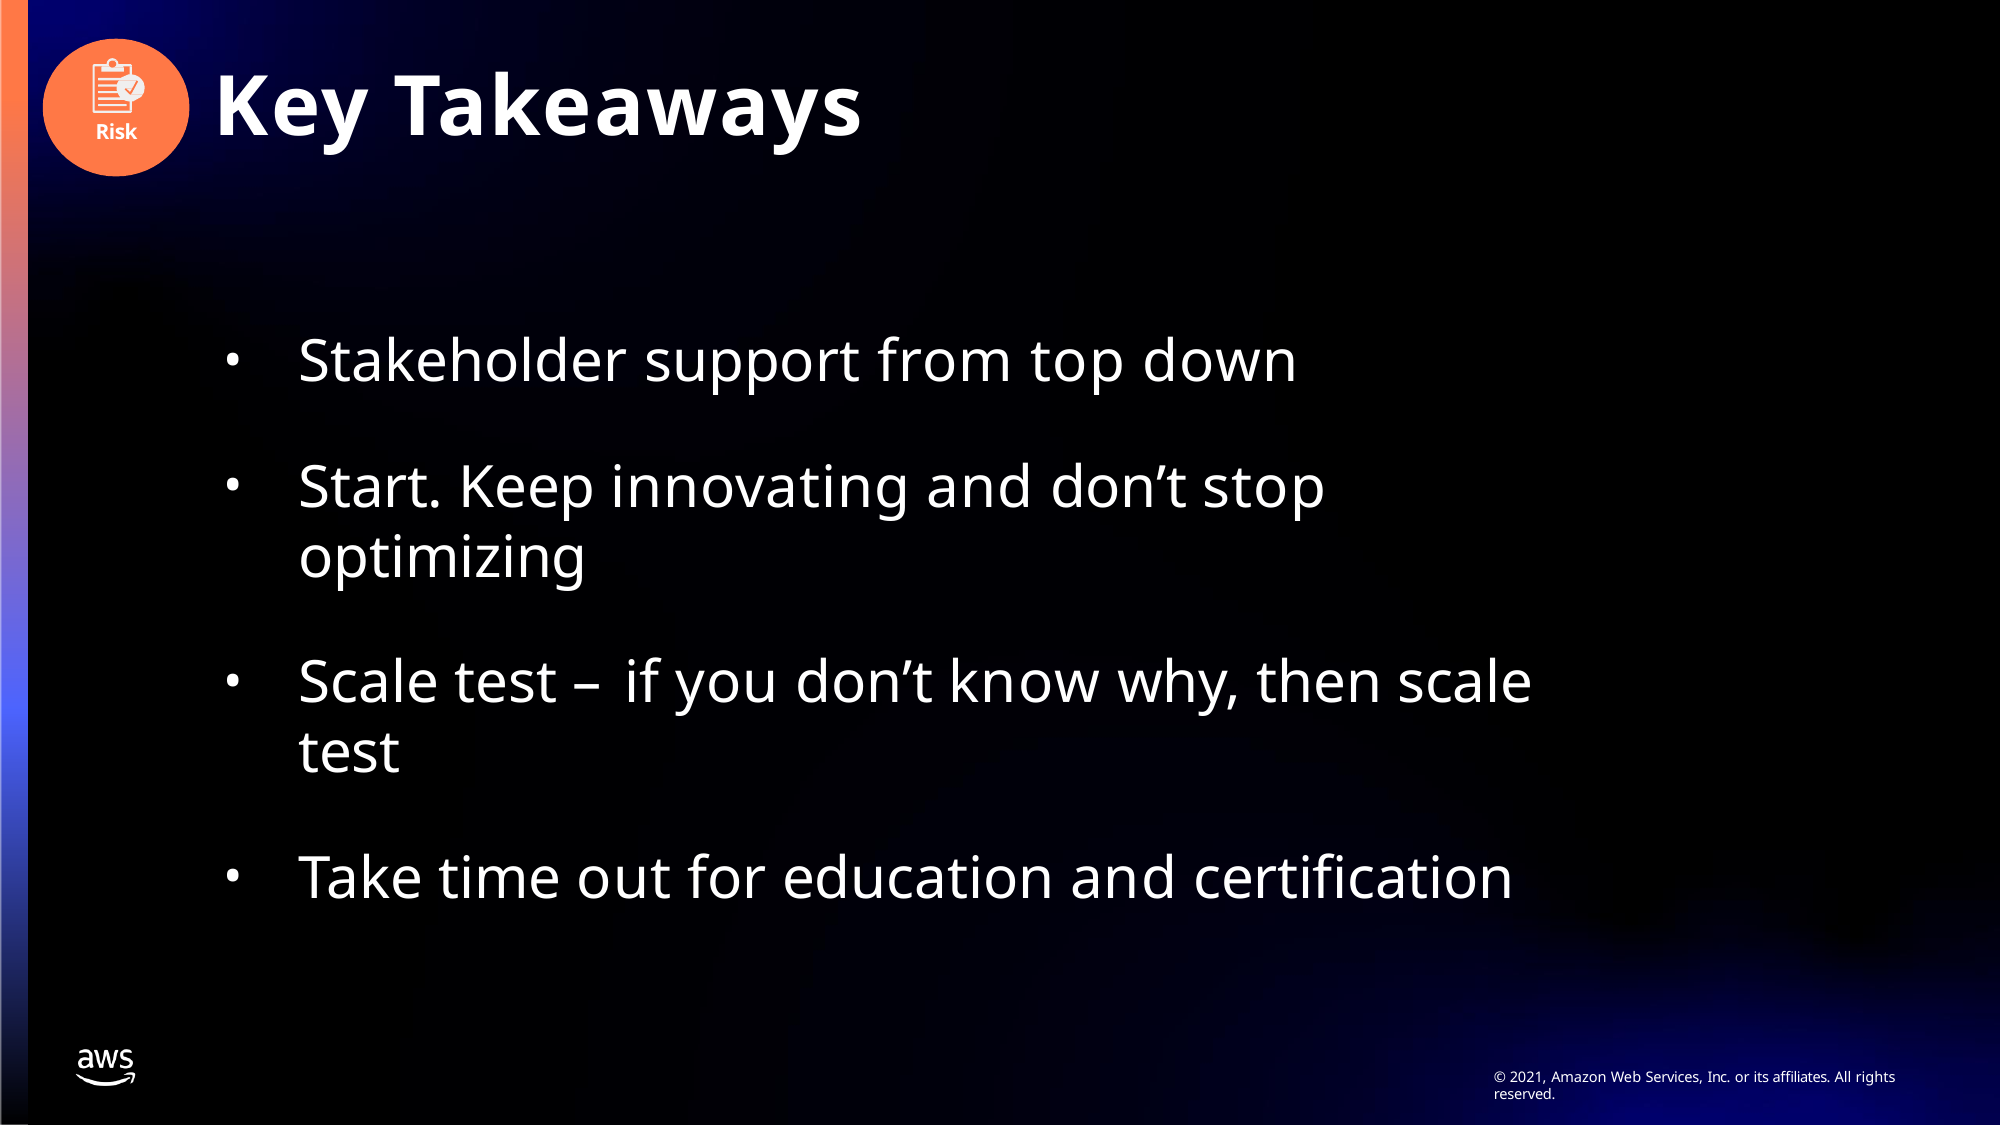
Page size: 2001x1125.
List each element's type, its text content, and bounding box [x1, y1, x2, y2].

text_box [92, 58, 145, 113]
footer © 2021, Amazon Web Services, Inc. or its affiliates. All rights reserved. [1491, 1066, 1958, 1125]
text_box Risk [93, 116, 139, 144]
text_box [42, 38, 190, 177]
text_box Stakeholder support from top down Start. Keep innovating and don’t stop optimizing Scale test – if you don’t know why, then scale test Take time out for education and certification [221, 321, 1616, 910]
title Key Takeaways [211, 50, 1789, 241]
picture [0, 0, 2000, 1125]
